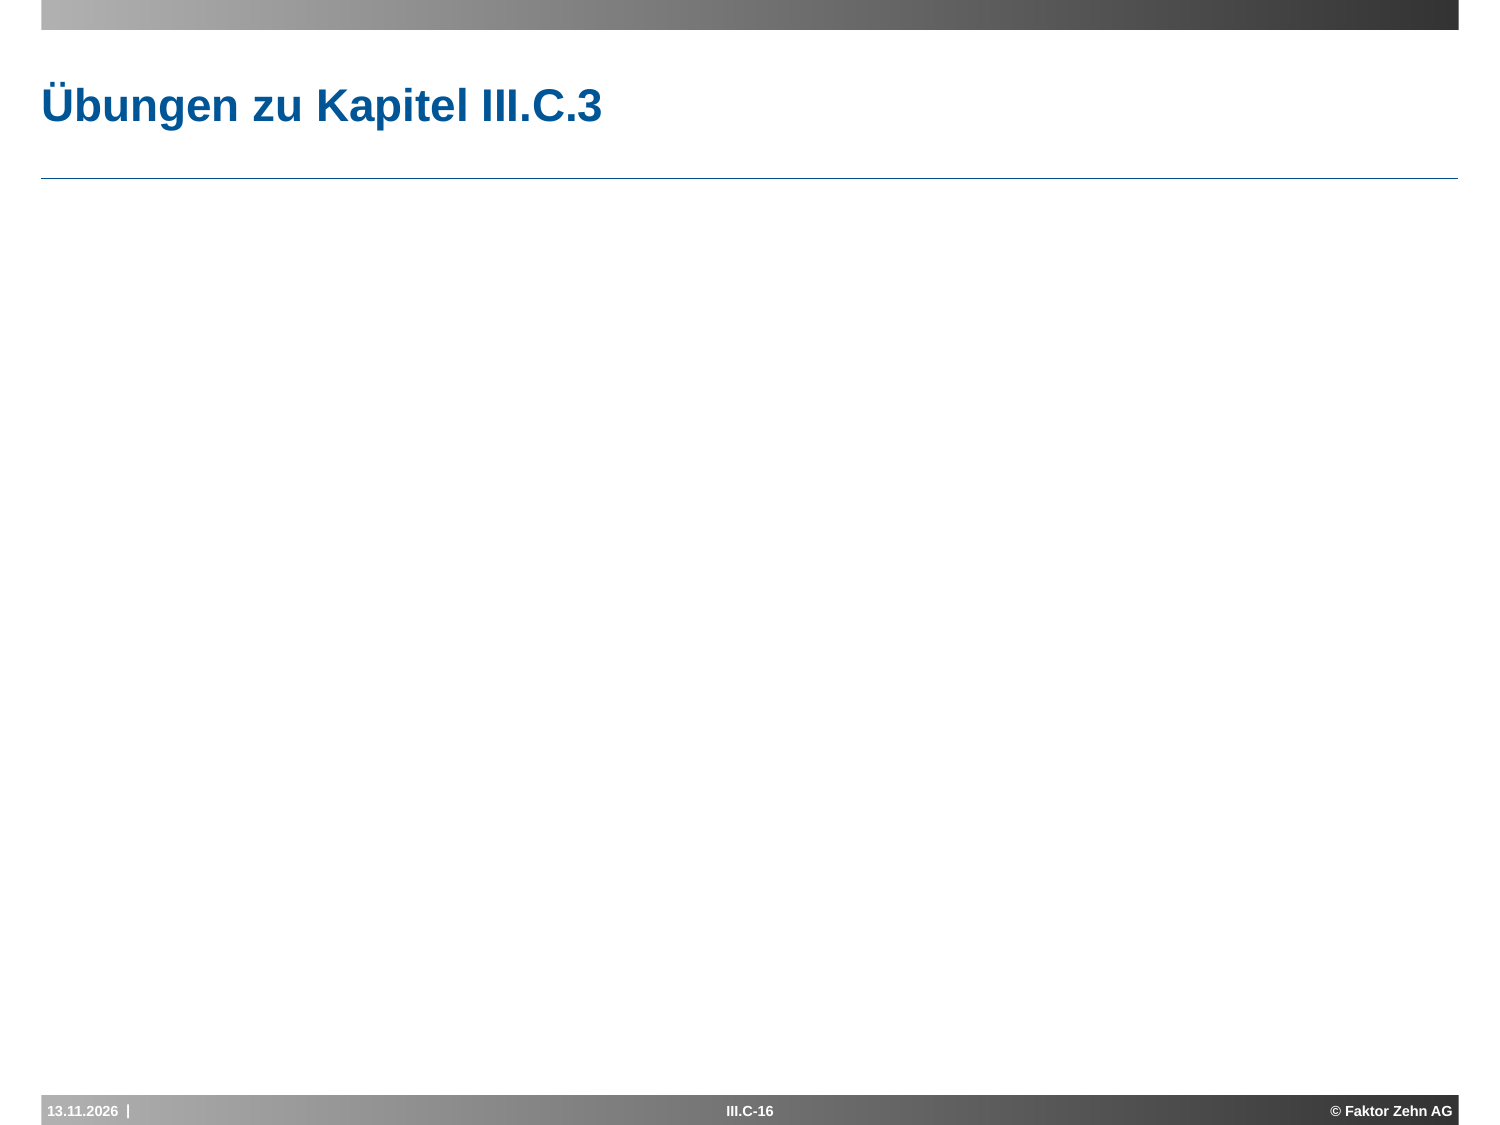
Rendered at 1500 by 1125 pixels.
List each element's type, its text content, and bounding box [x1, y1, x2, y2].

title Übungen zu Kapitel III.C.3 [41, 29, 1459, 178]
slide_number III.C-16 [702, 1095, 798, 1125]
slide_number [41, 1095, 142, 1125]
picture [41, 0, 1459, 29]
picture [798, 1095, 1459, 1125]
picture [142, 1095, 702, 1125]
